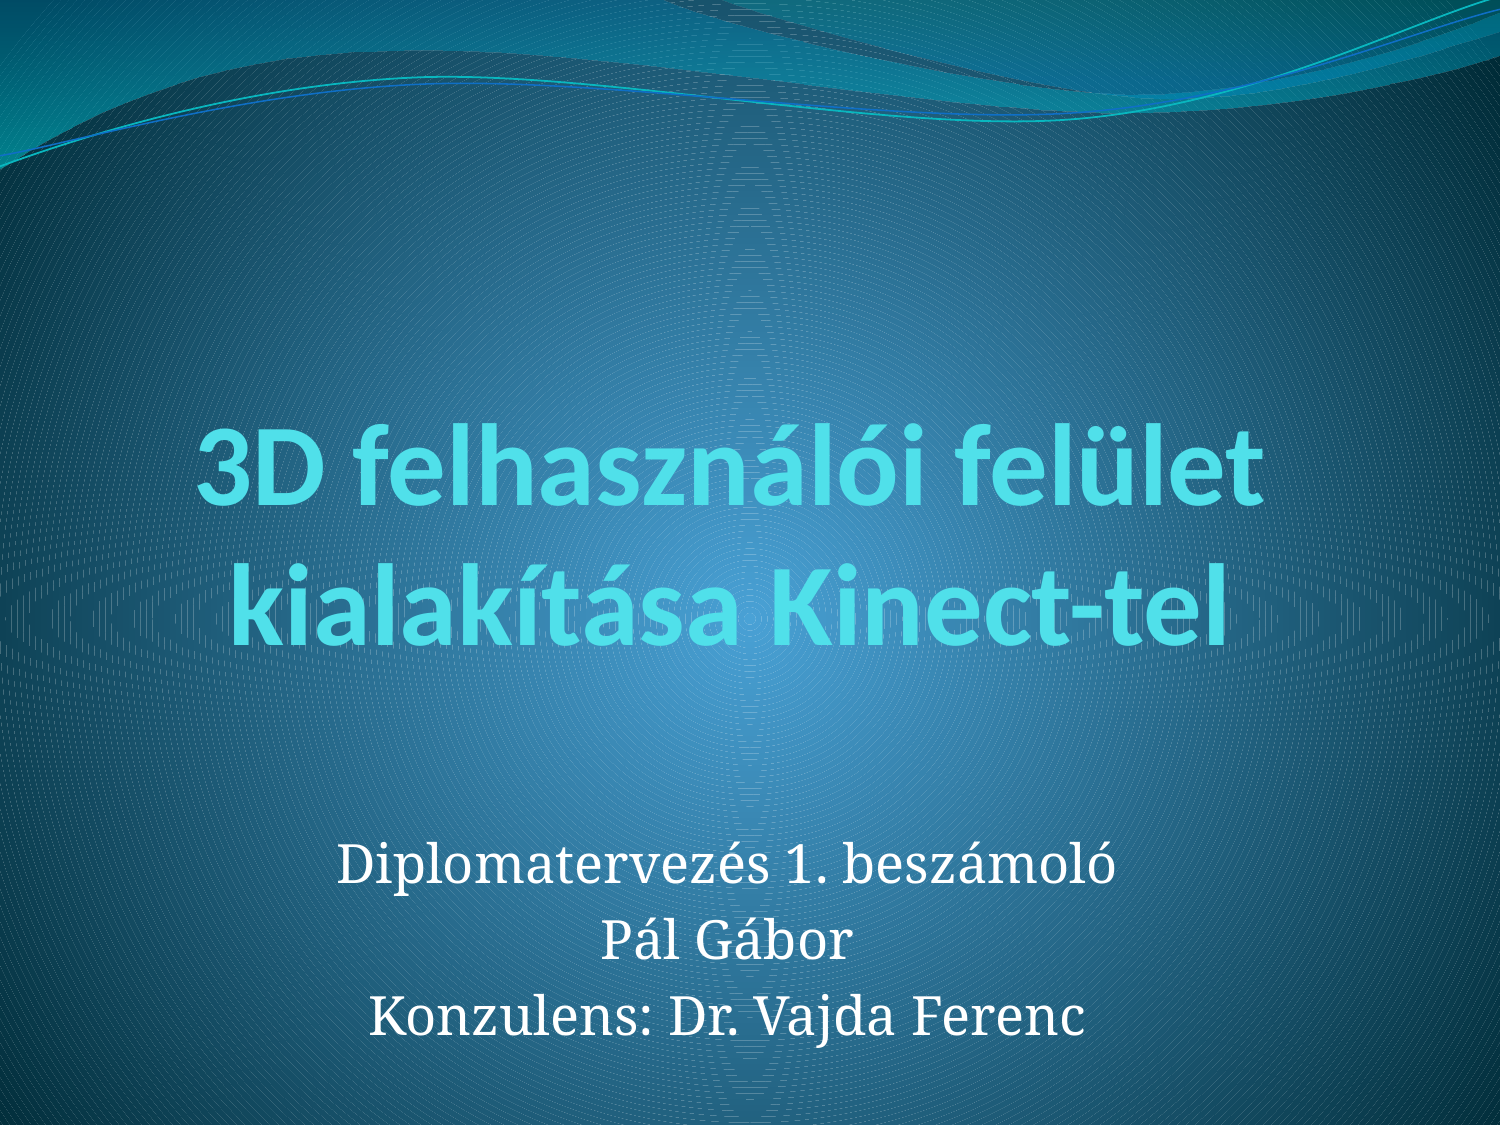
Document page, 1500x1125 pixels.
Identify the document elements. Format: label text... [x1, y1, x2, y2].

subtitle Diplomatervezés 1. beszámoló Pál Gábor Konzulens: Dr. Vajda Ferenc [88, 822, 1377, 1110]
title 3D felhasználói felület kialakítása Kinect-tel [88, 302, 1377, 669]
